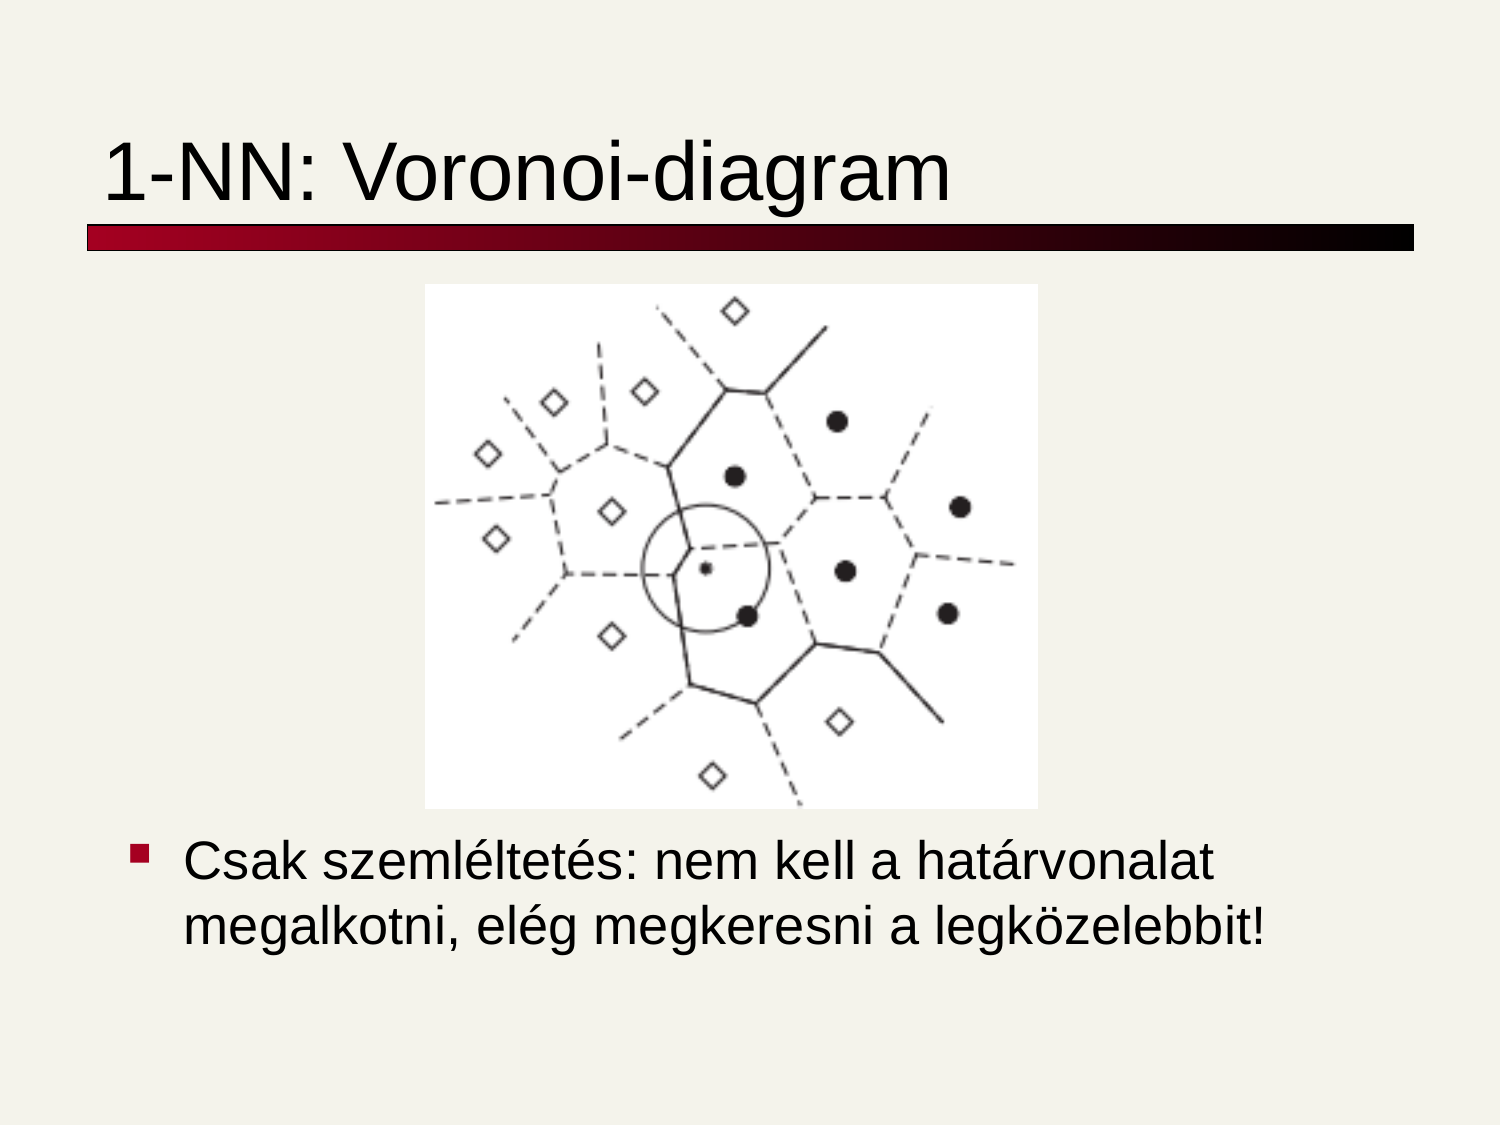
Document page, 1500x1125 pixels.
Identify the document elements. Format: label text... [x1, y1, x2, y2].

picture [424, 283, 1038, 809]
list Csak szemléltetés: nem kell a határvonalat megalkotni, elég megkeresni a legközelebbit! [112, 287, 1388, 1088]
title 1-NN: Voronoi-diagram [87, 62, 1413, 225]
